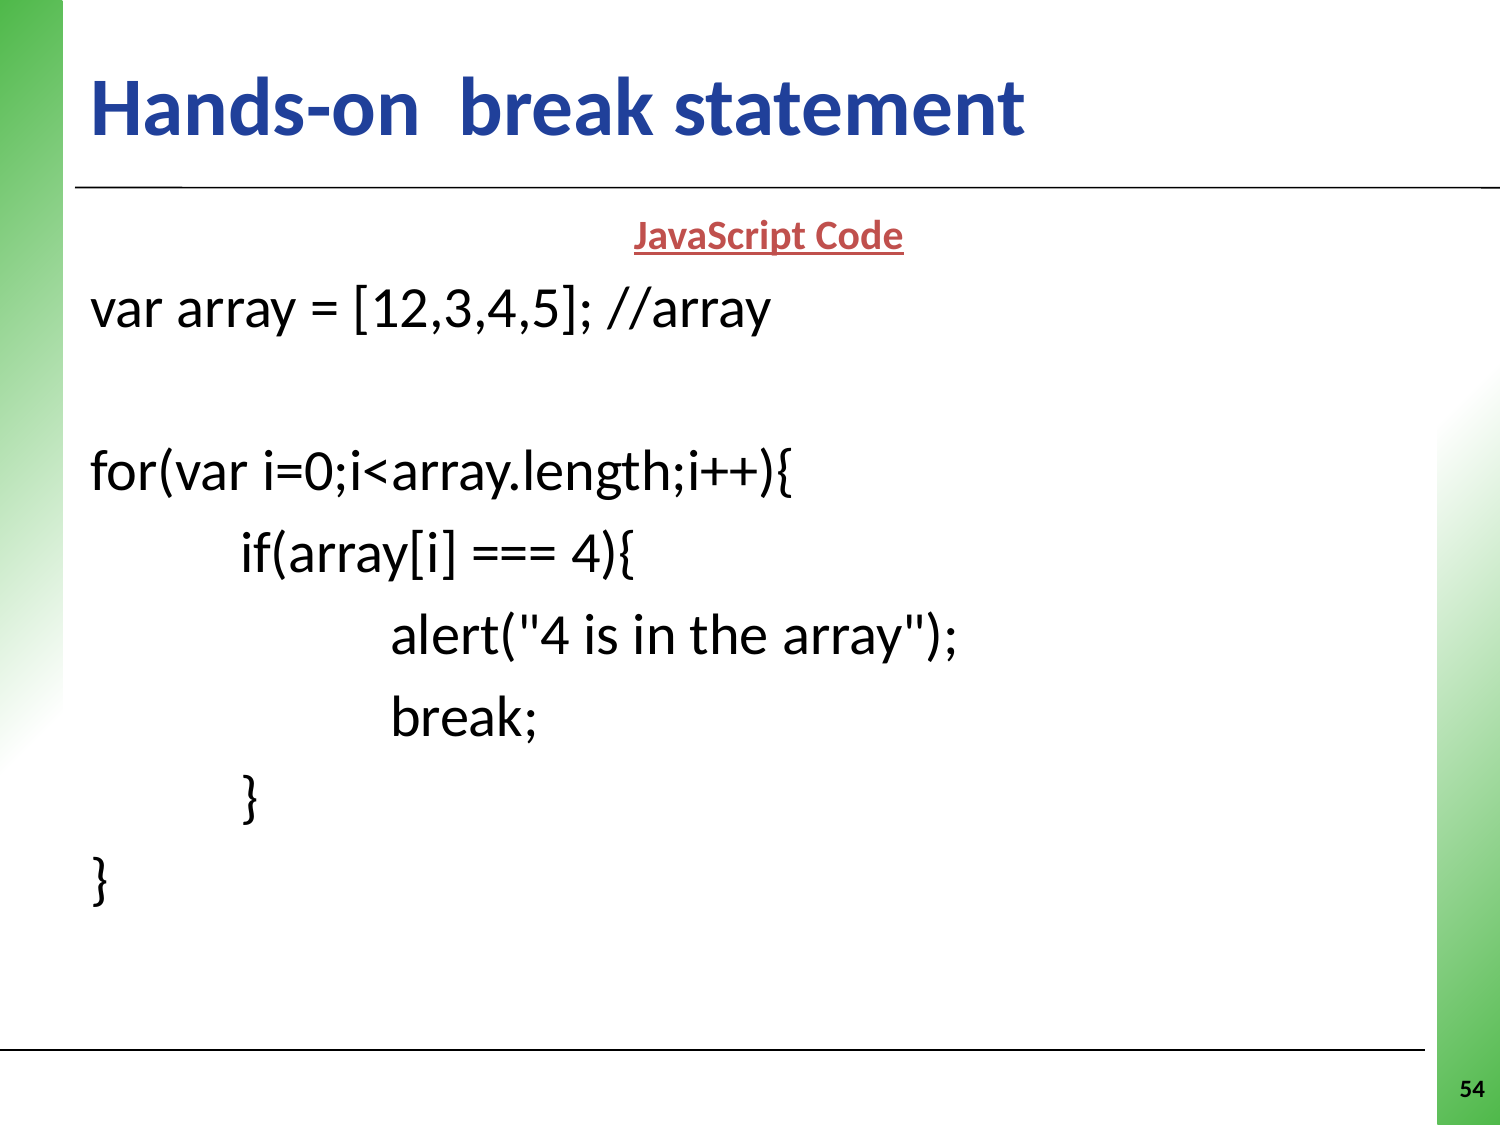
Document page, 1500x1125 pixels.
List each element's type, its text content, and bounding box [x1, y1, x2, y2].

slide_number 54 [1412, 1050, 1500, 1125]
title Hands-on break statement [74, 24, 1438, 181]
list JavaScript Code var array = [12,3,4,5]; //array for(var i=0;i<array.length;i++){ if(array[i] === 4){ alert("4 is in the array"); break; } } [74, 199, 1463, 1006]
